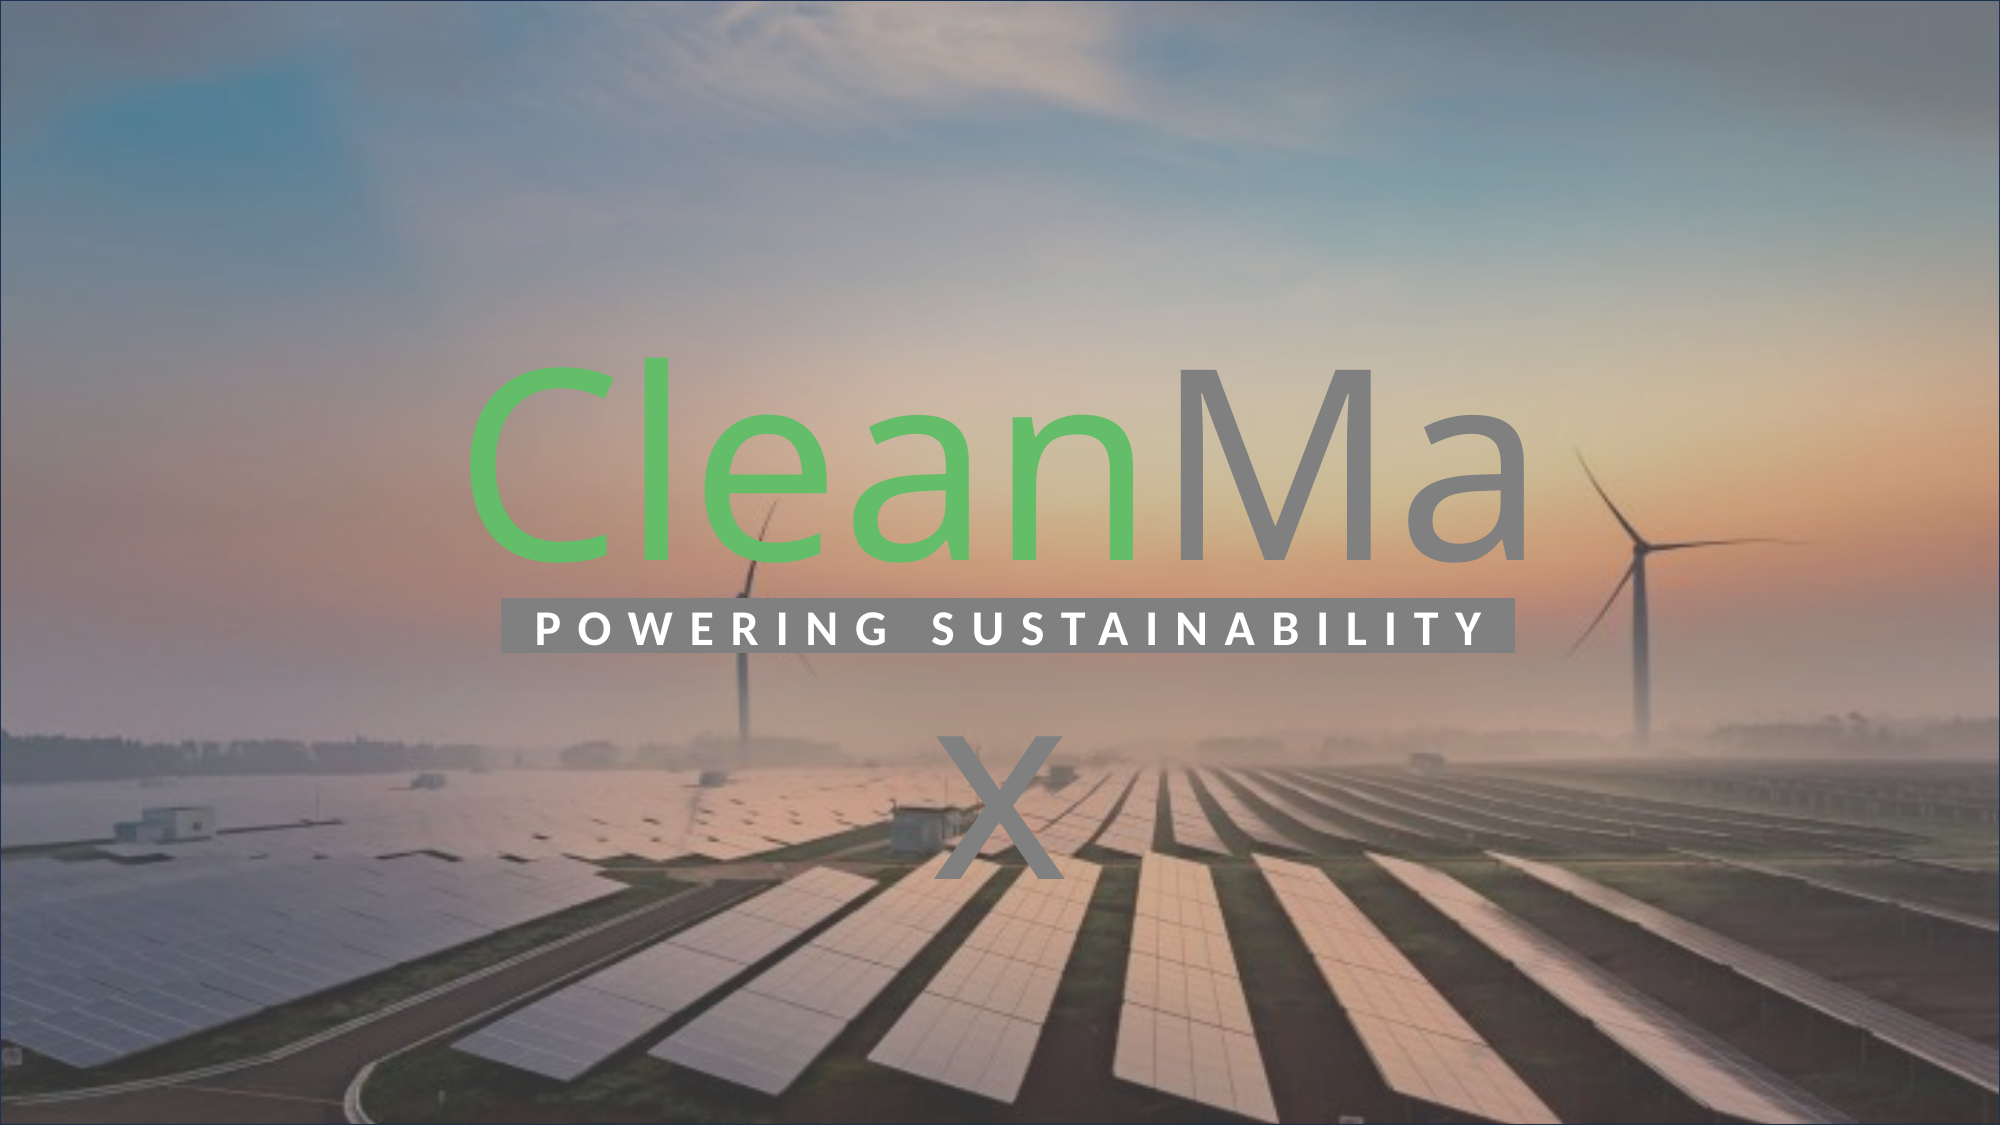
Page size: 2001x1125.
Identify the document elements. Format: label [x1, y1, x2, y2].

picture [0, 0, 2000, 1125]
text_box [380, 286, 1620, 652]
